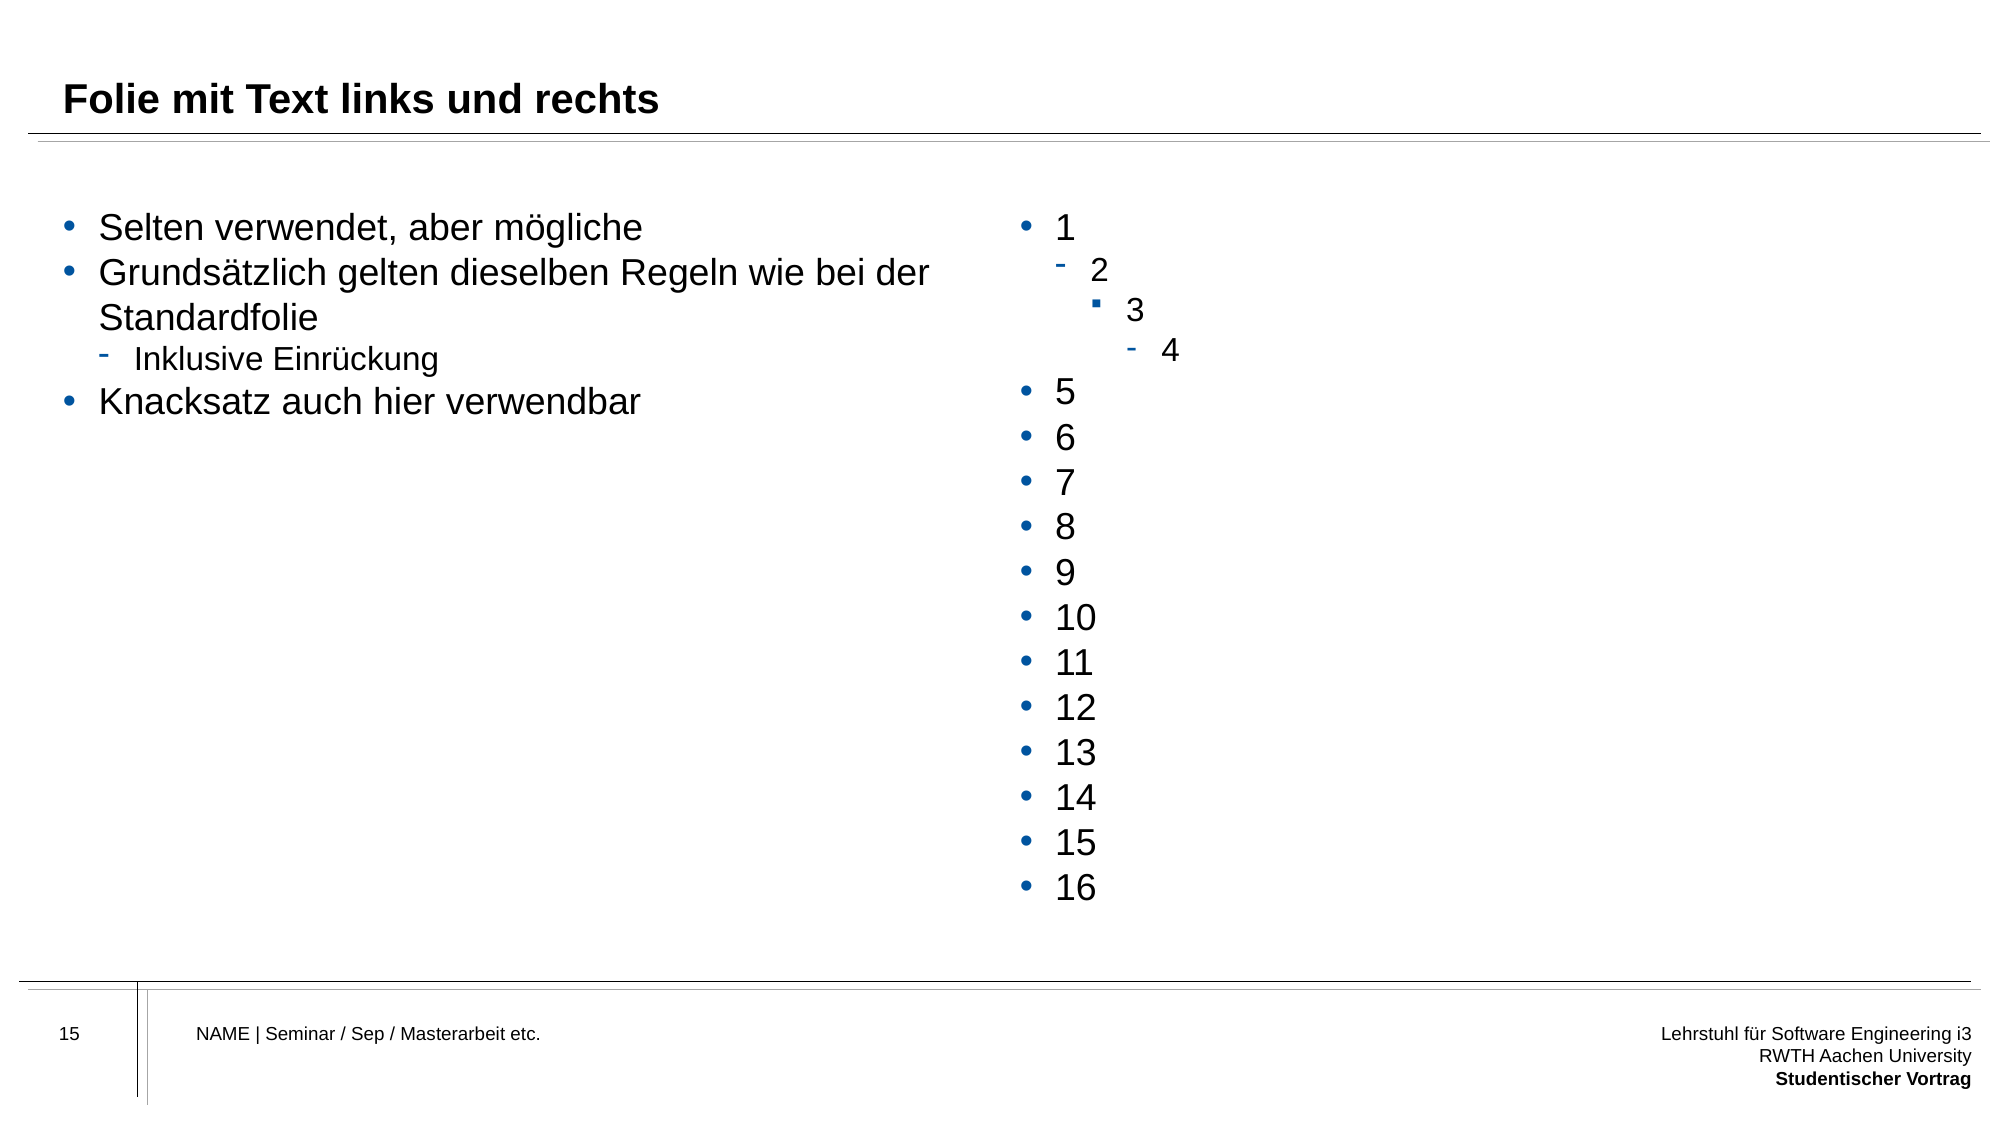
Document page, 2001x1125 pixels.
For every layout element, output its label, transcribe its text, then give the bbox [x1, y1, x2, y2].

list Selten verwendet, aber mögliche Grundsätzlich gelten dieselben Regeln wie bei der Standardfolie Inklusive Einrückung Knacksatz auch hier verwendbar [63, 202, 991, 923]
title Folie mit Text links und rechts [63, 33, 1947, 123]
list 1 2 3 4 5 6 7 8 9 10 11 12 13 14 15 16 [1019, 202, 1947, 923]
